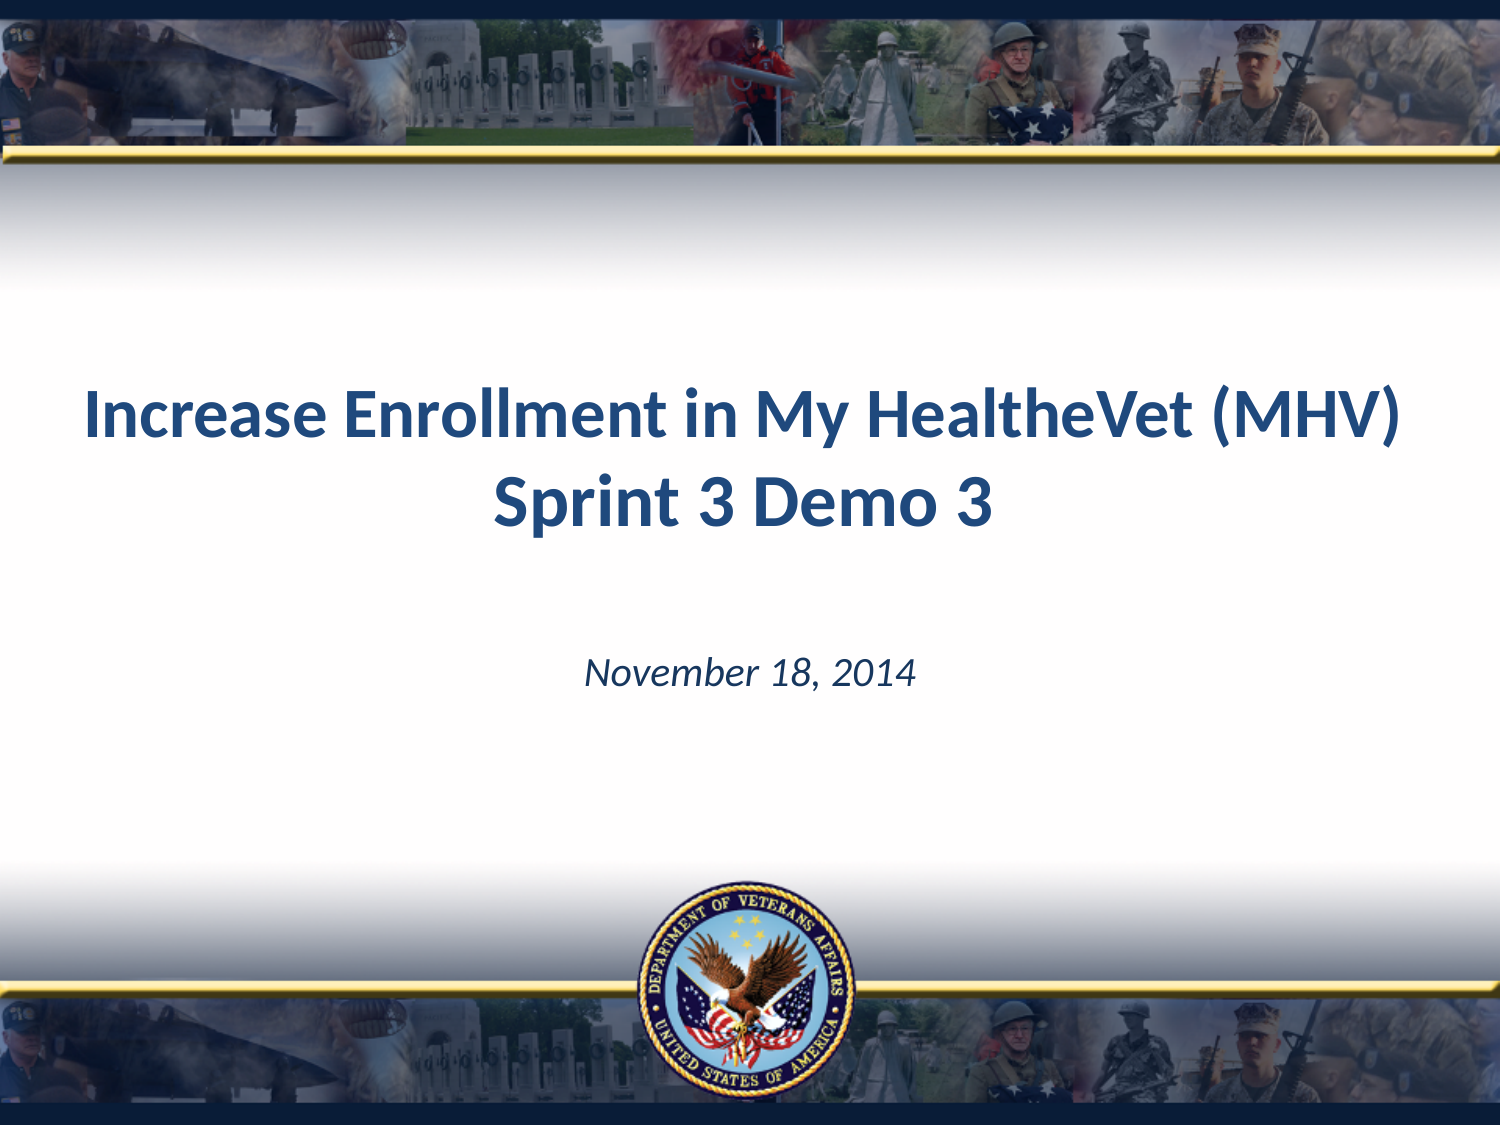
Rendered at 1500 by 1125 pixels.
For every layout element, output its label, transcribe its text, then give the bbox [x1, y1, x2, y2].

picture [0, 0, 1500, 1125]
title Increase Enrollment in My HealtheVet (MHV) Sprint 3 Demo 3 [62, 333, 1426, 576]
subtitle November 18, 2014 [224, 637, 1276, 926]
